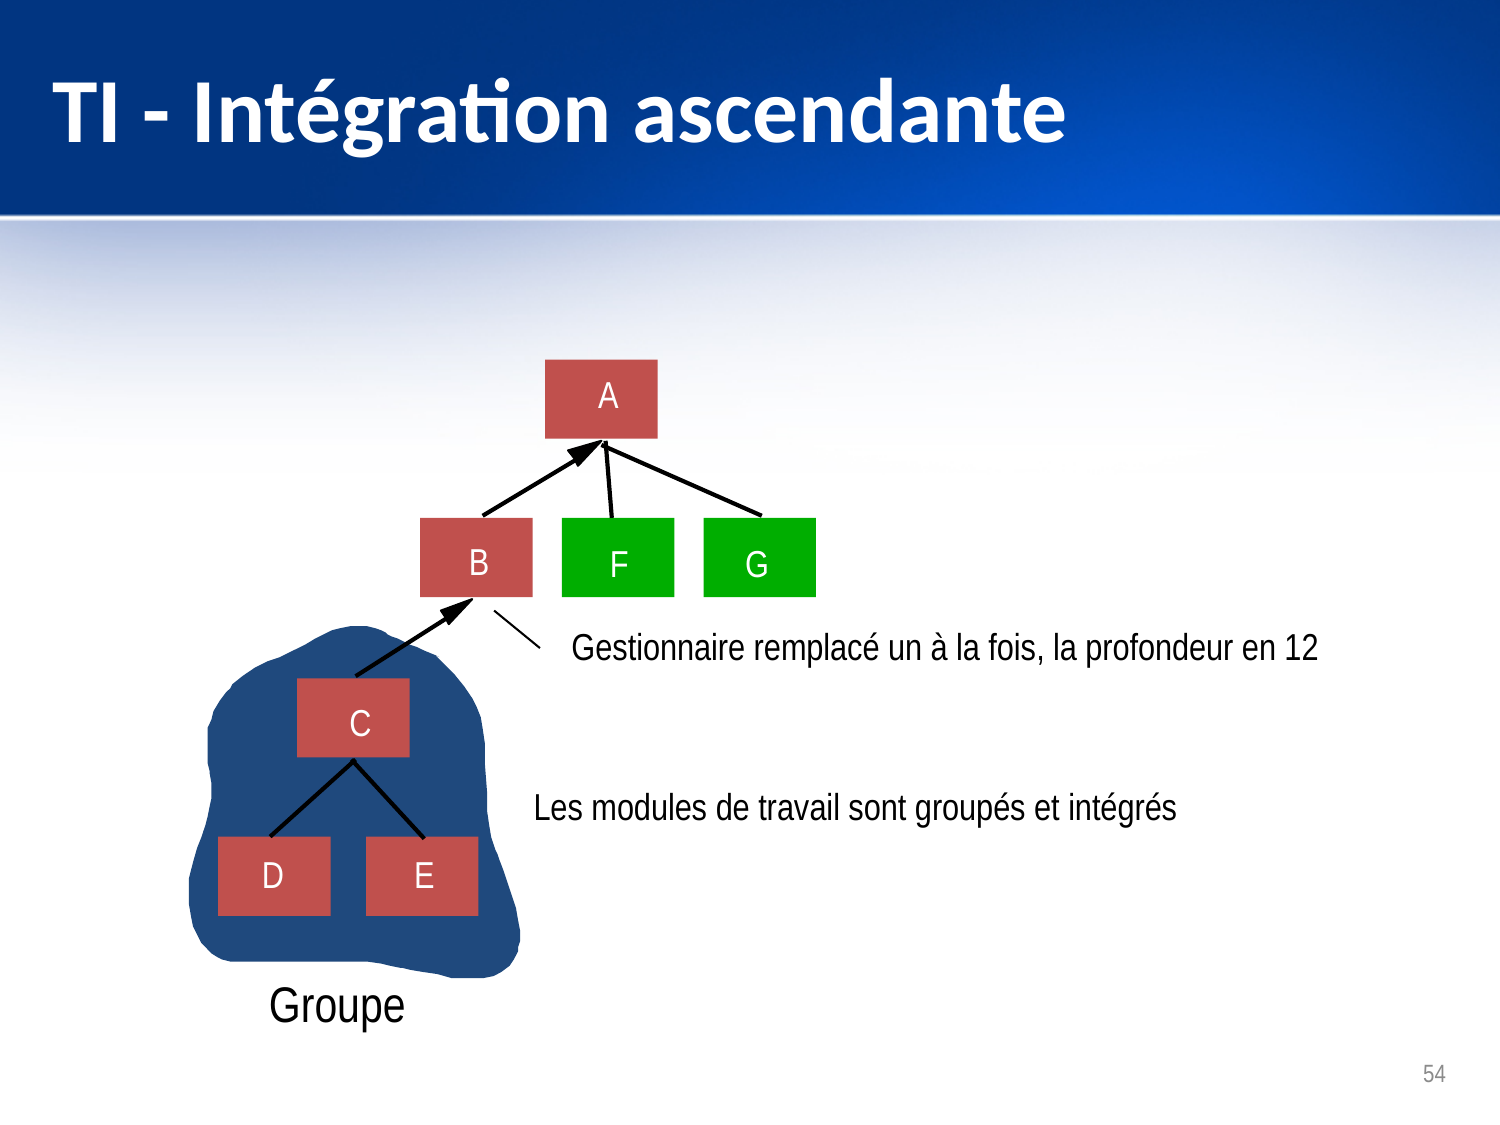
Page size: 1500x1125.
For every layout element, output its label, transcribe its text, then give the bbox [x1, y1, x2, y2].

picture [0, 0, 1500, 1125]
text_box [188, 359, 1483, 1042]
title TI - Intégration ascendante [37, 12, 1225, 200]
slide_number 54 [1111, 1050, 1462, 1103]
